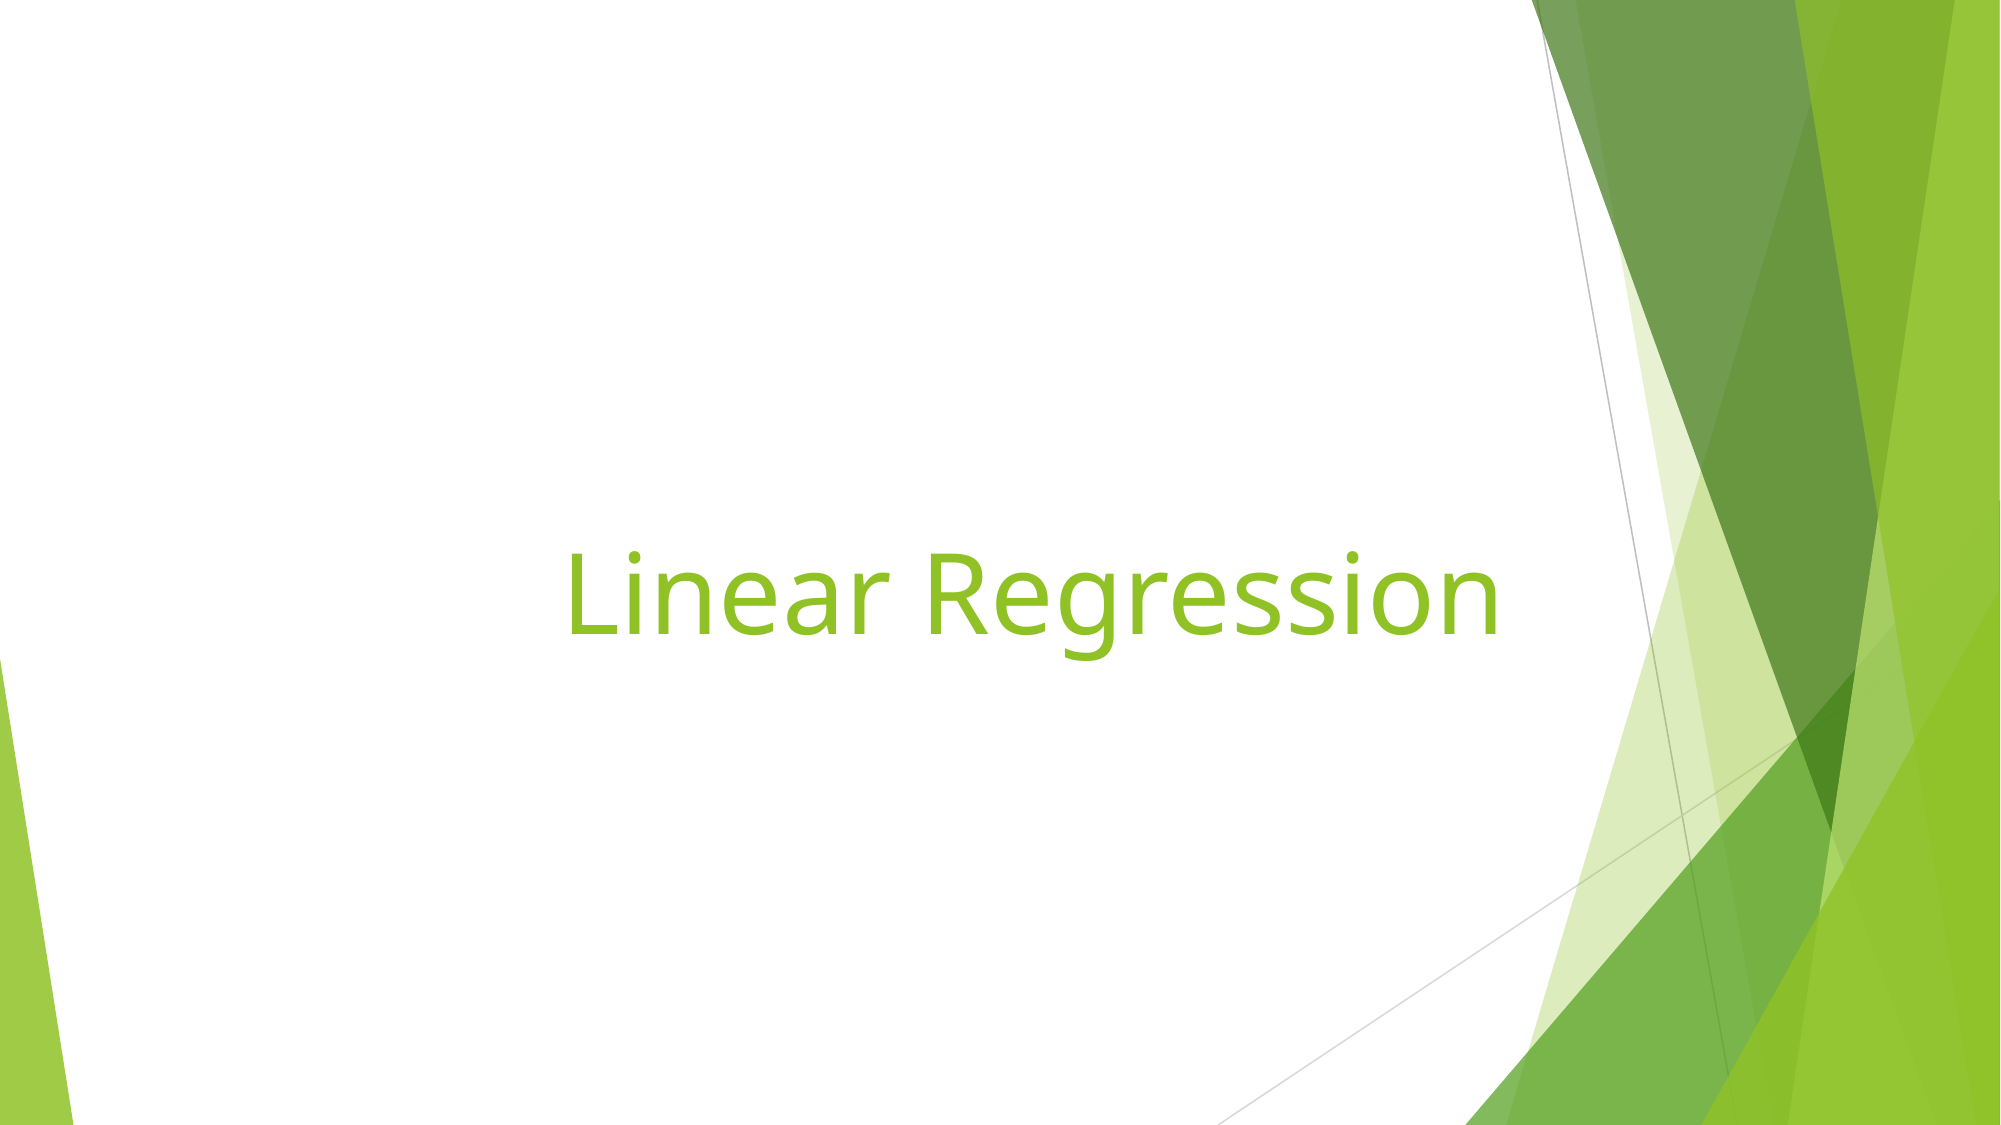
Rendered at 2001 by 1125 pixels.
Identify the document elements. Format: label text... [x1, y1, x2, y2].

title Linear Regression [247, 229, 1522, 665]
